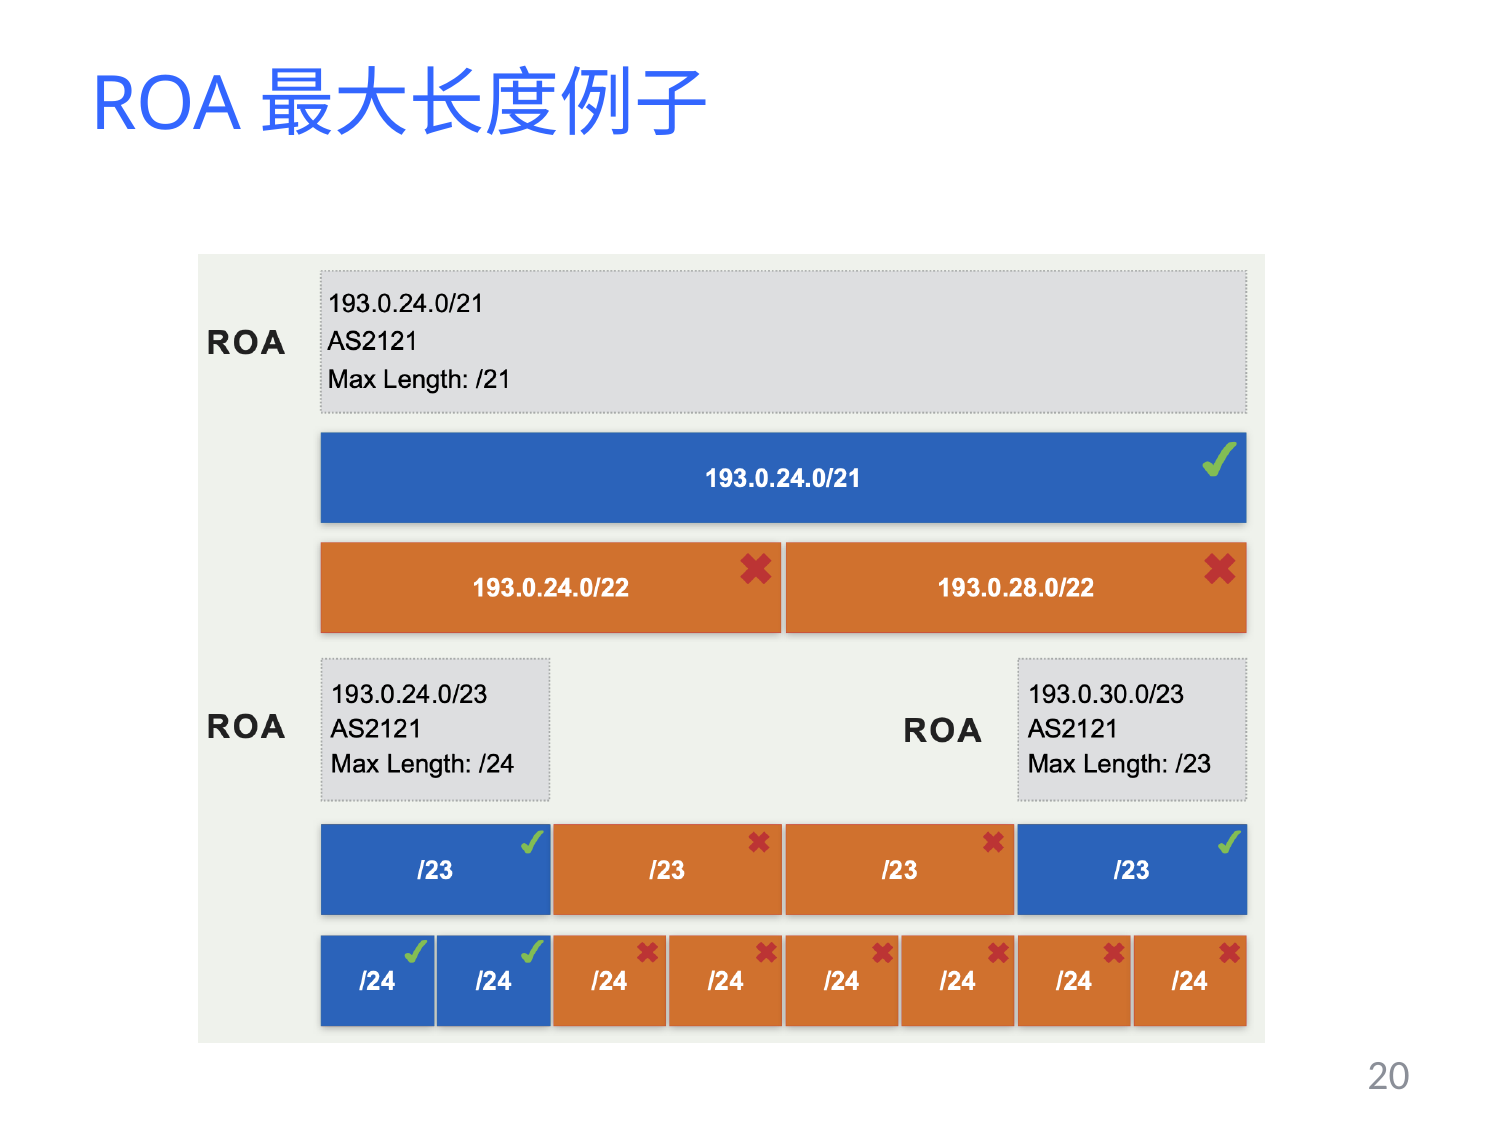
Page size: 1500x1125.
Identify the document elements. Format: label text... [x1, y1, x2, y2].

picture [197, 254, 1265, 1043]
slide_number 20 [1074, 1042, 1425, 1103]
title ROA最大长度例子 [75, 6, 1425, 194]
